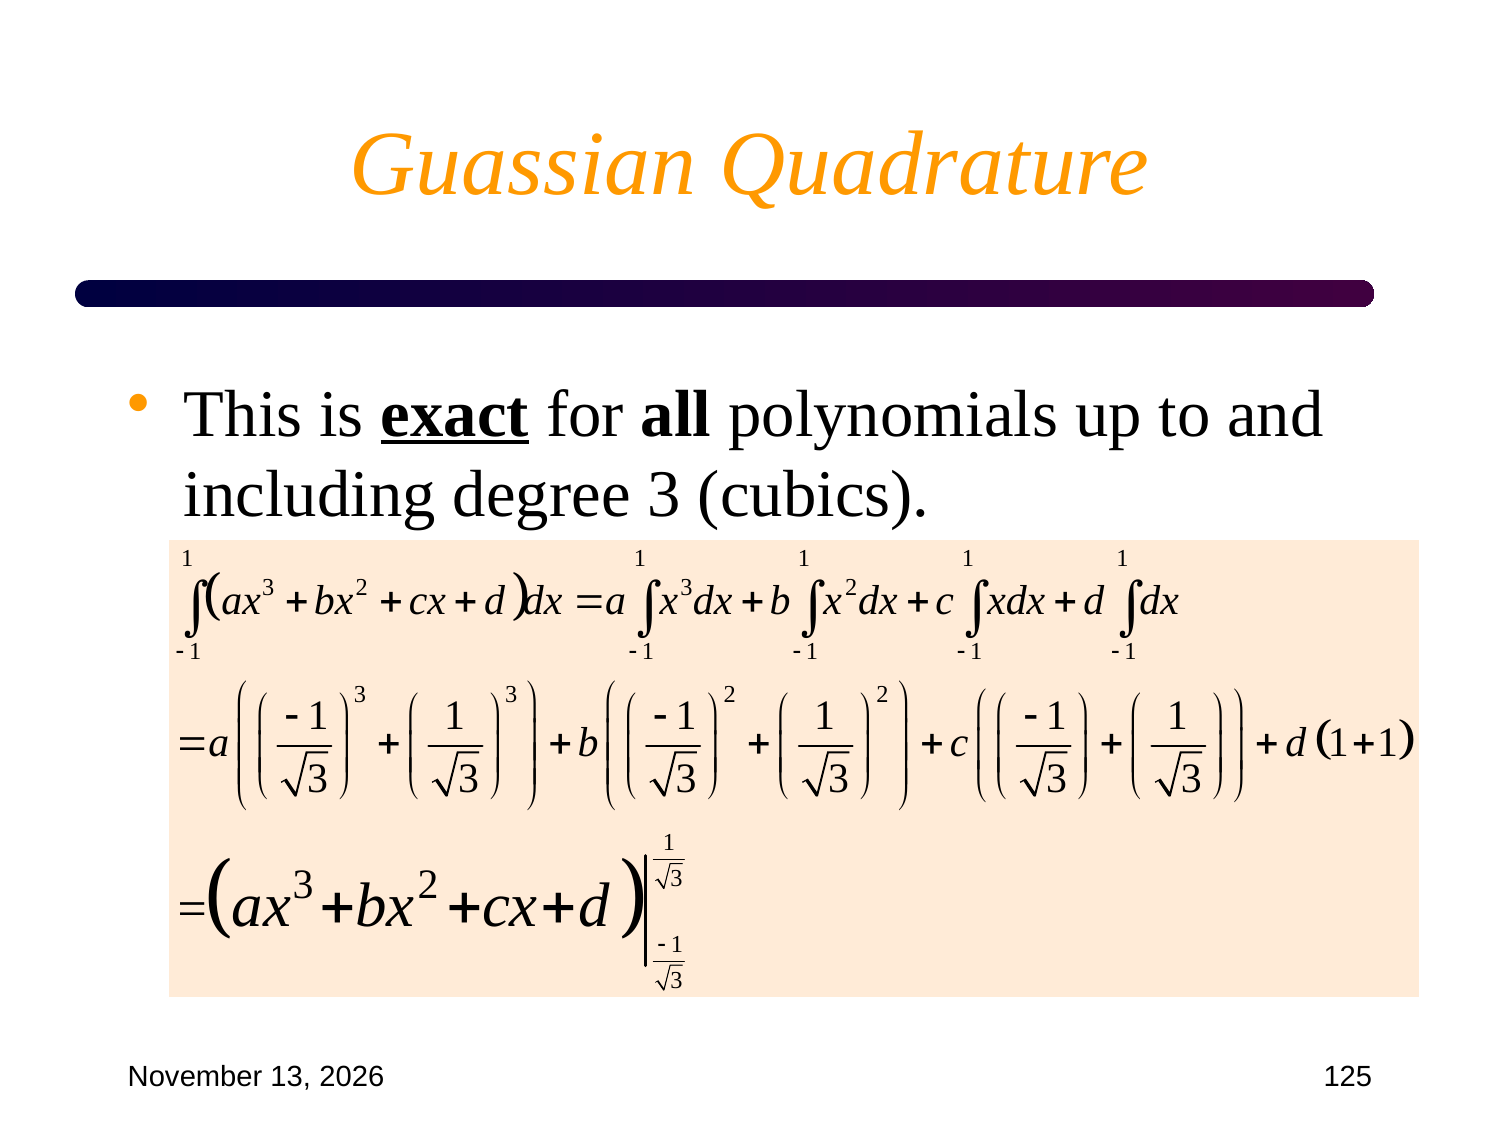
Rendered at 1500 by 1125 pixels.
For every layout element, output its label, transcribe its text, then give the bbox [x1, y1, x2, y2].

list This is exact for all polynomials up to and including degree 3 (cubics). [112, 362, 1388, 1038]
slide_number 125 [1074, 1038, 1388, 1113]
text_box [168, 539, 1420, 998]
title Guassian Quadrature [112, 32, 1388, 221]
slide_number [112, 1038, 426, 1113]
